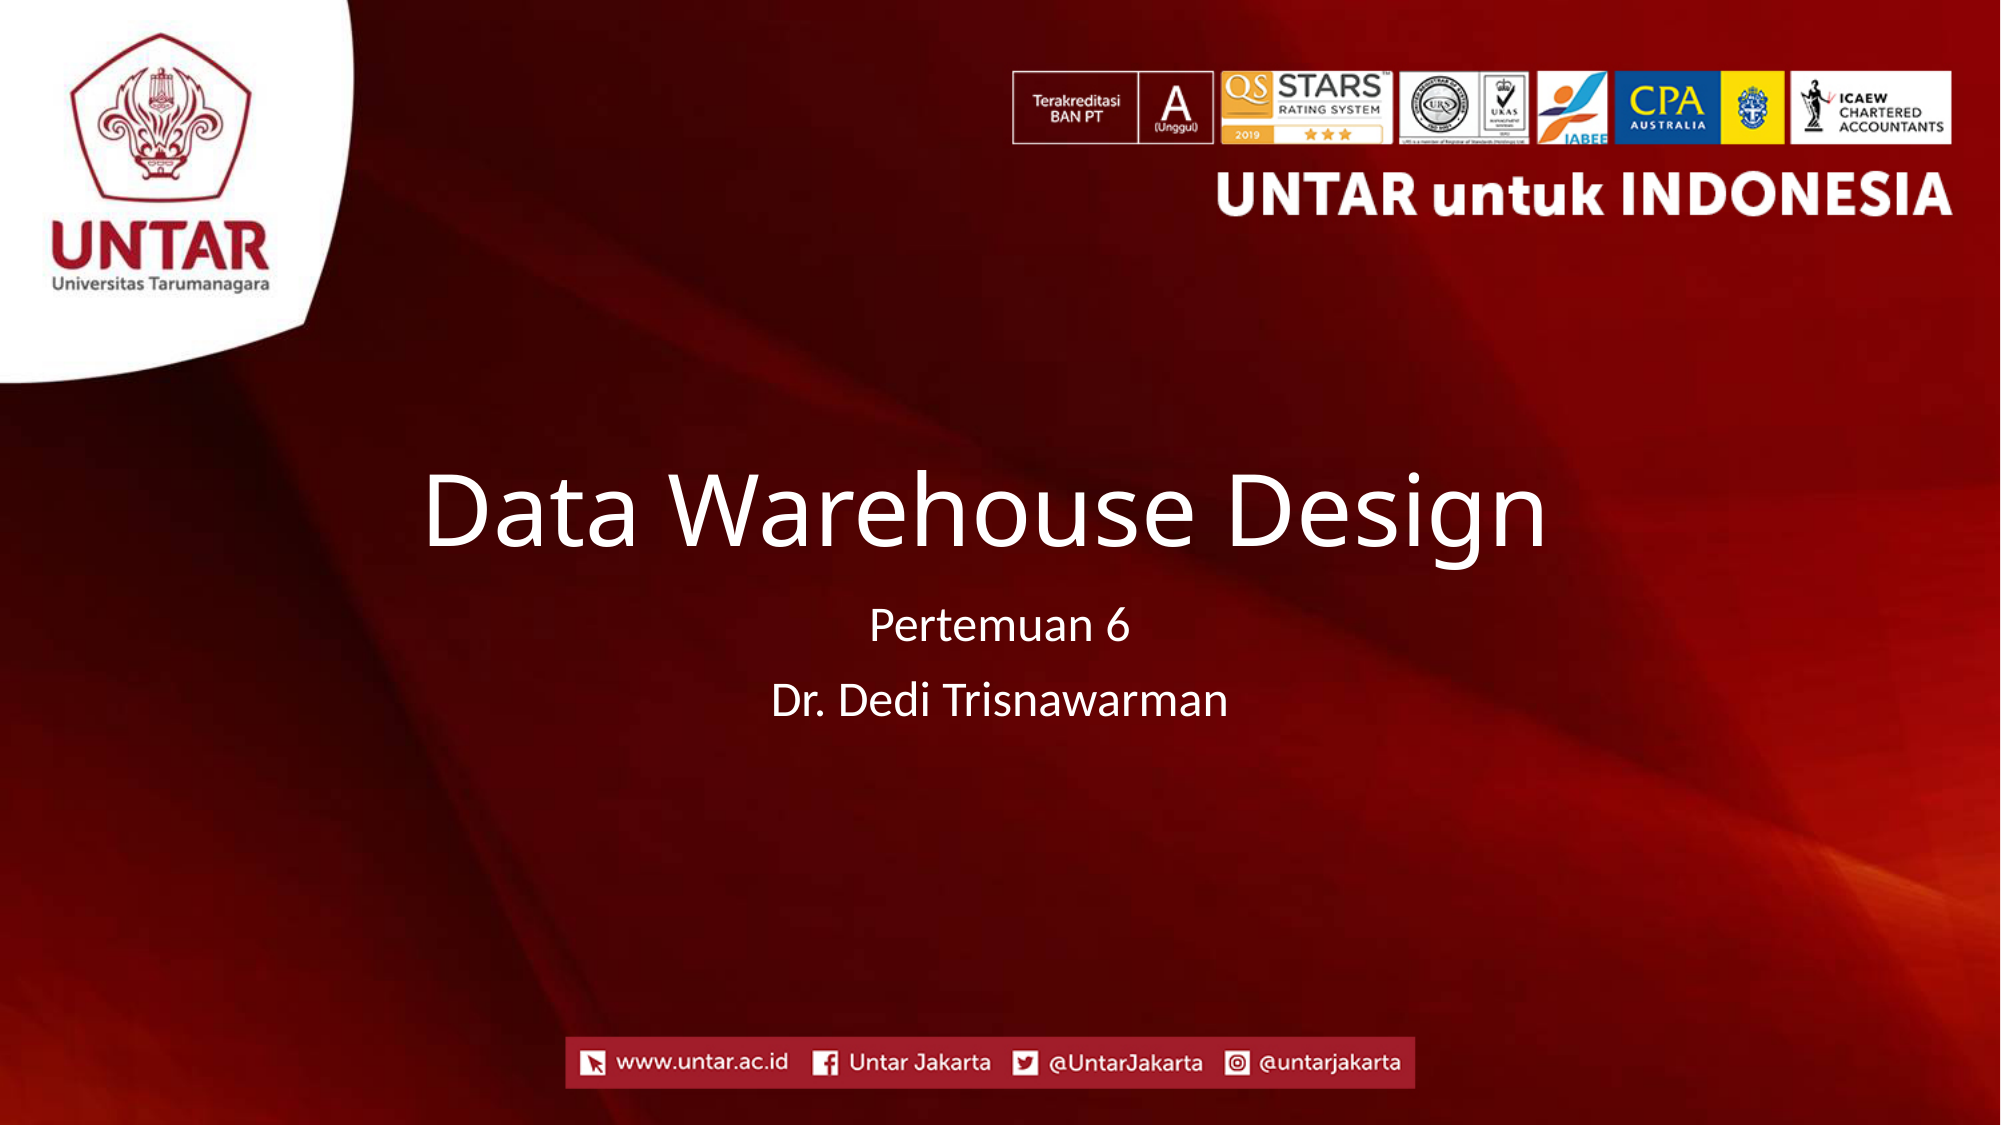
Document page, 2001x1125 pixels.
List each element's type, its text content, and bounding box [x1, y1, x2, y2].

picture [0, 0, 2001, 1125]
title Data Warehouse Design [249, 184, 1722, 576]
subtitle Pertemuan 6 Dr. Dedi Trisnawarman [249, 590, 1750, 863]
